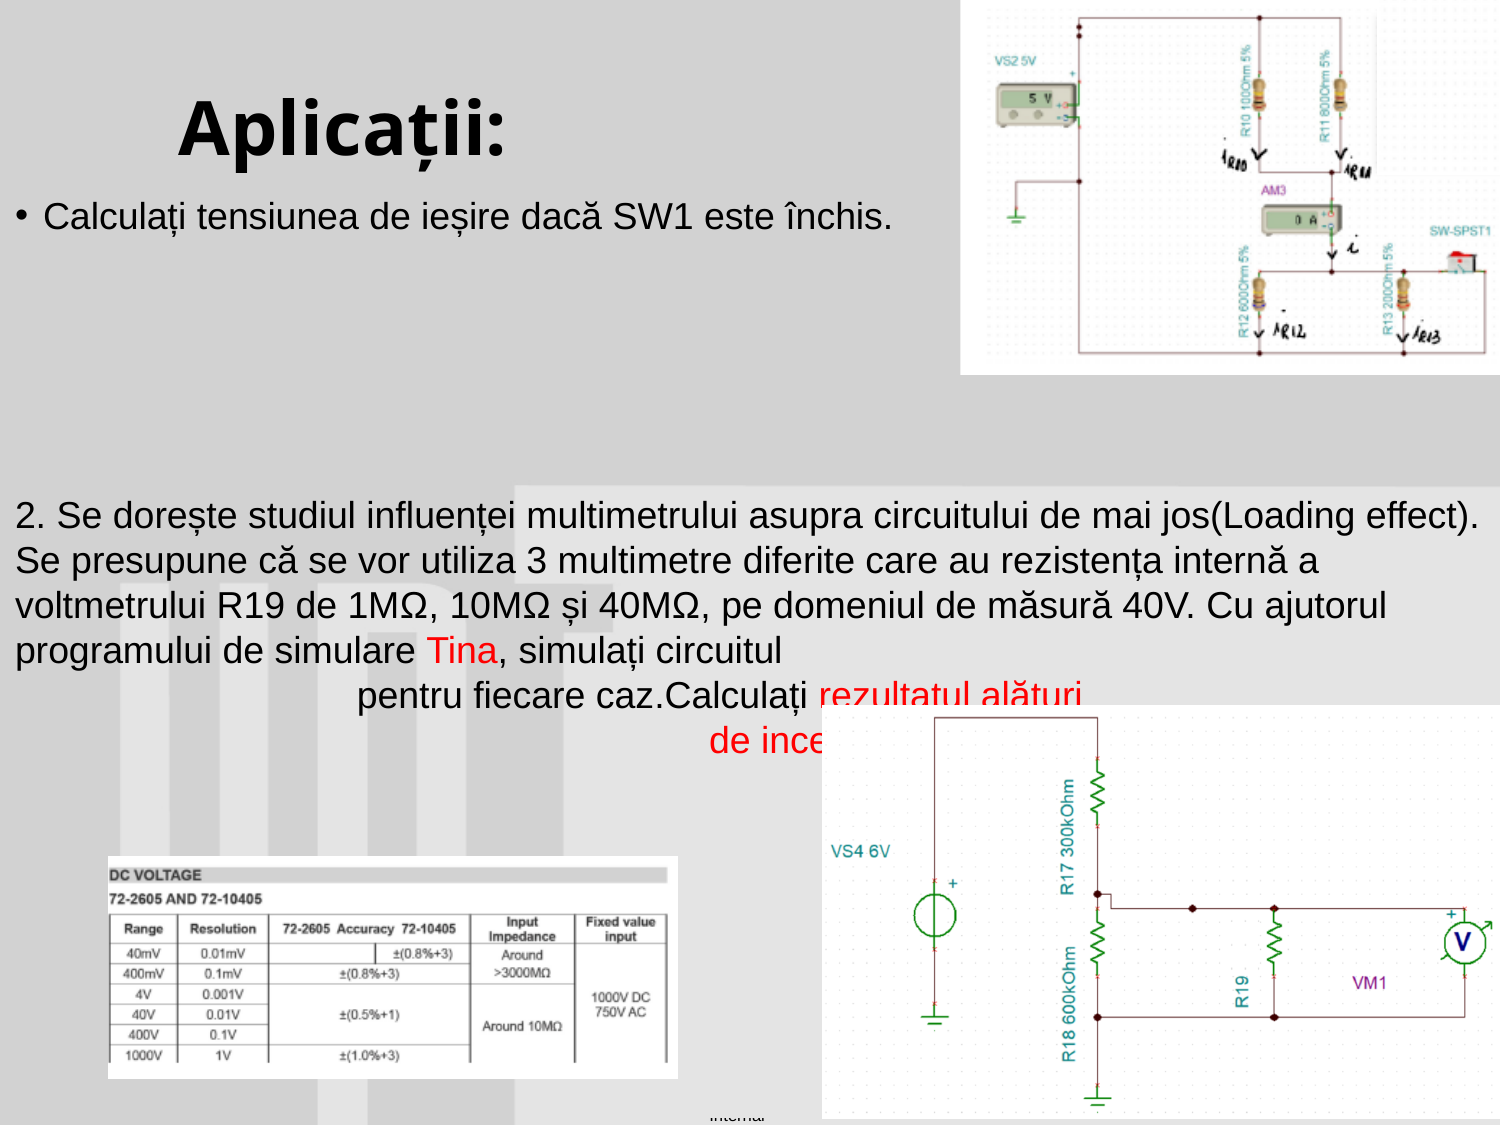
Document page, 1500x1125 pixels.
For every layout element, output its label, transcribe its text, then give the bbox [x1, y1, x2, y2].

picture [0, 0, 1500, 375]
title Aplicații: [163, 59, 960, 189]
picture [0, 705, 1500, 1125]
text_box Calculați tensiunea de ieșire dacă SW1 este închis. 2. Se dorește studiul influenței multimetrului asupra circuitului de mai jos(Loading effect). Se presupune că se vor utiliza 3 multimetre diferite care au rezistența internă a voltmetrului R19 de 1MΩ, 10MΩ și 40MΩ, pe domeniul de măsură 40V. Cu ajutorul programului de simulare Tina, simulați circuitul pentru fiecare caz.Calculați rezultatul alături de incertitudine. [0, 189, 1500, 1118]
